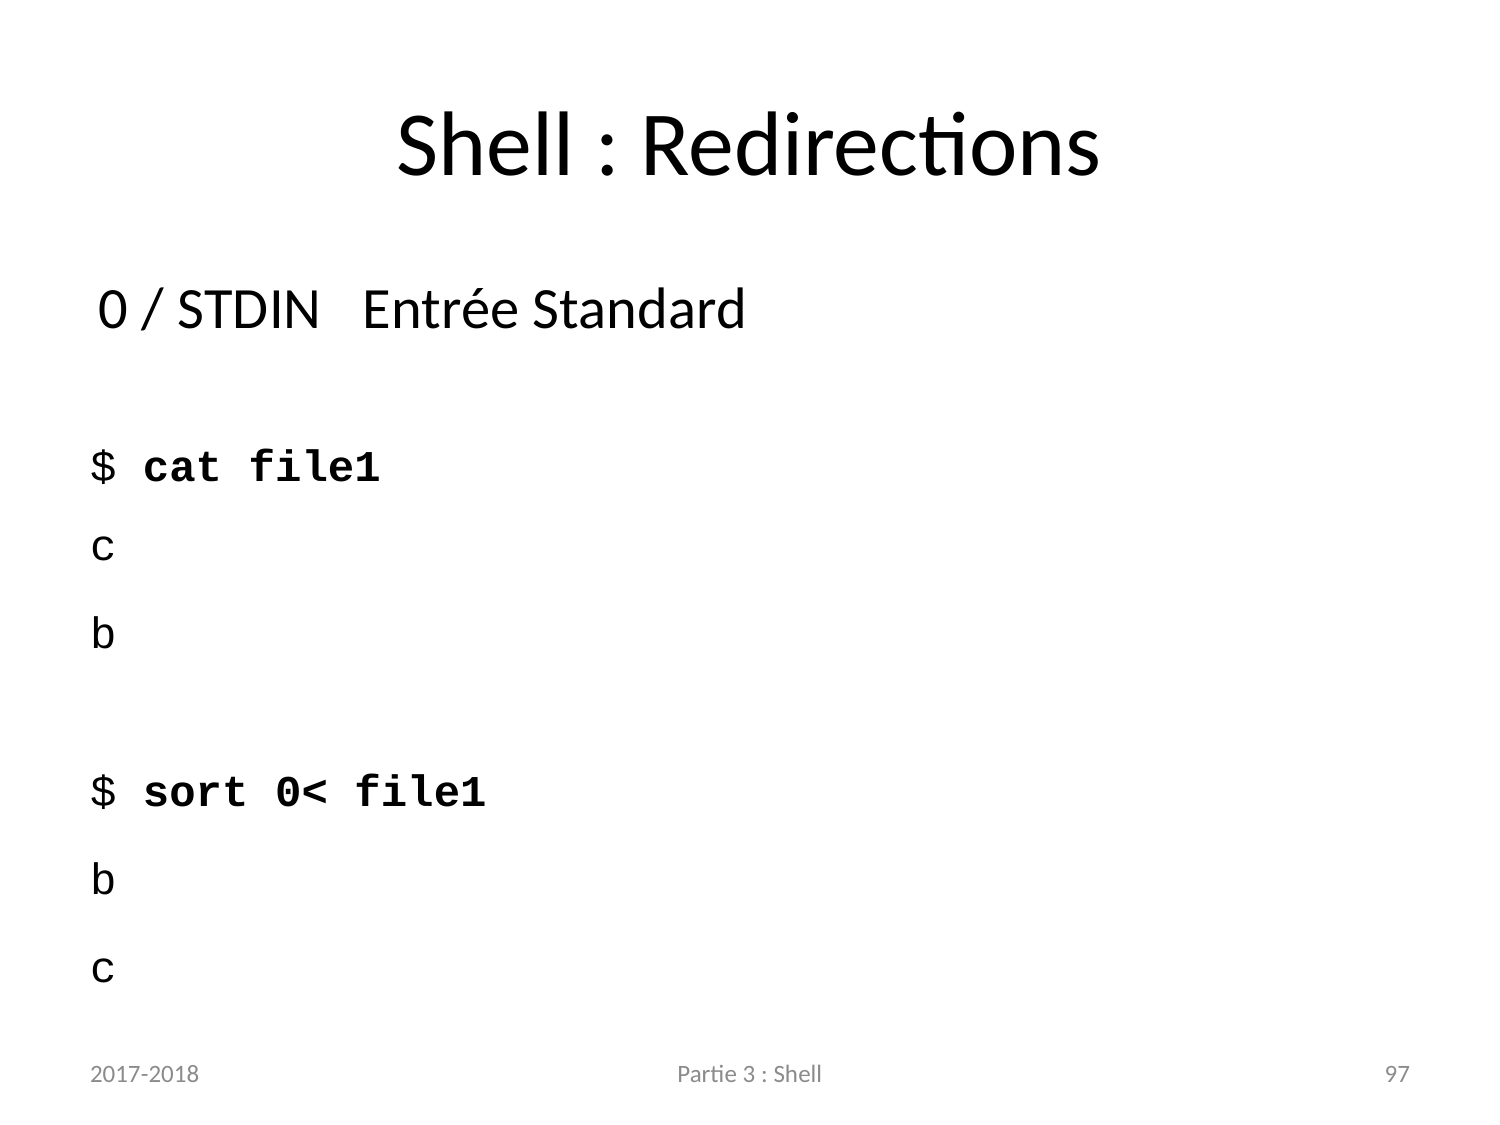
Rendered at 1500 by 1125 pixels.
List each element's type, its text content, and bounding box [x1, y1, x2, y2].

list 0 / STDIN Entrée Standard $ cat file1 c b $ sort 0< file1 b c [75, 262, 1425, 1005]
title Shell : Redirections [75, 45, 1425, 233]
slide_number 2017-2018 [75, 1042, 425, 1103]
slide_number 97 [1074, 1042, 1425, 1103]
footer Partie 3 : Shell [512, 1042, 988, 1103]
